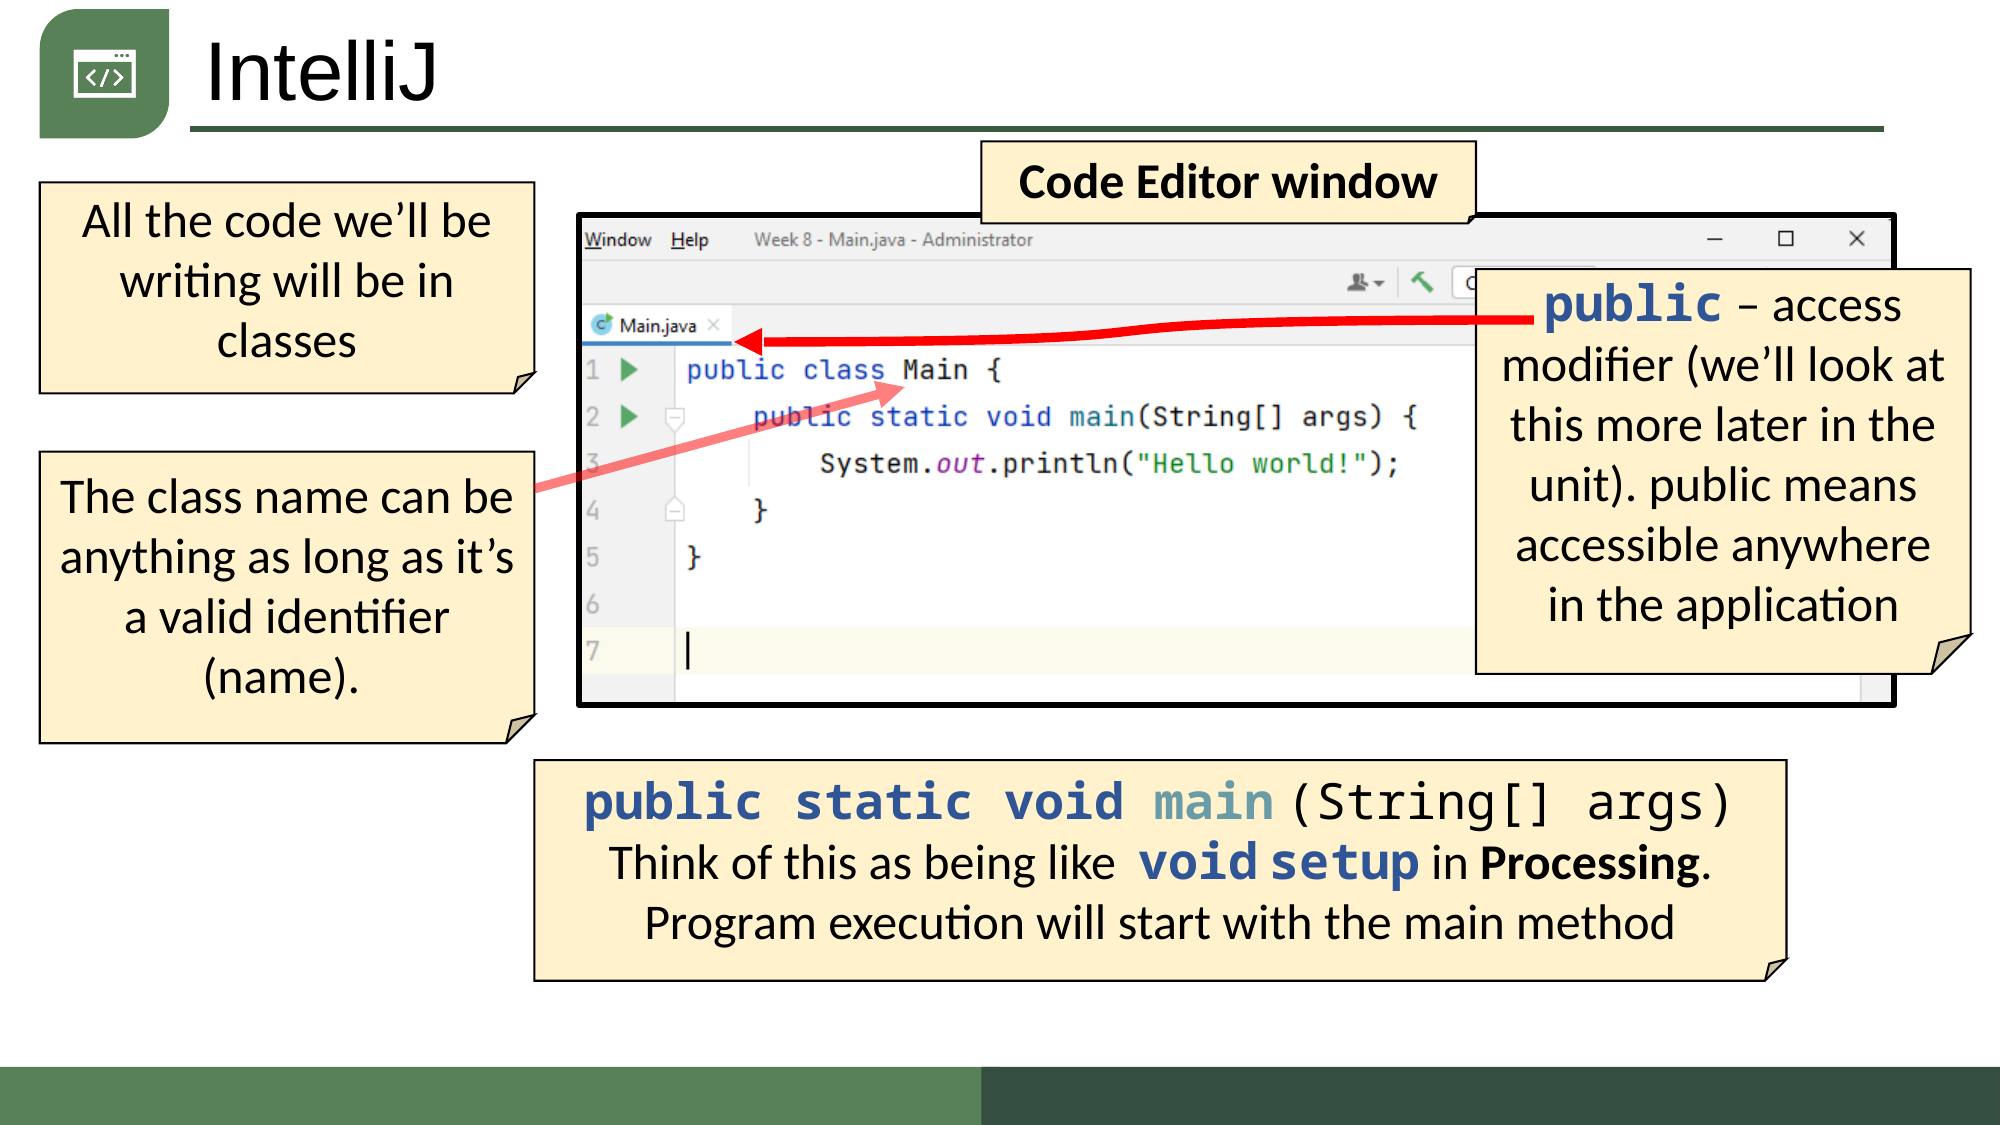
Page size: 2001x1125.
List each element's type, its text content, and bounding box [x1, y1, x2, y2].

text_box public static void main (String[] args) Think of this as being like void setup in Processing. Program execution will start with the main method [533, 759, 1790, 982]
title IntelliJ [189, 19, 2000, 128]
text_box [534, 387, 905, 489]
text_box [980, 1066, 2000, 1125]
text_box Code Editor window [980, 140, 1480, 217]
picture [582, 217, 1892, 702]
text_box The class name can be anything as long as it’s a valid identifier (name). [38, 450, 538, 745]
text_box All the code we’ll be writing will be in classes [38, 181, 538, 395]
text_box public – access modifier (we’ll look at this more later in the unit). public means accessible anywhere in the application [1892, 268, 1975, 675]
text_box [0, 1066, 980, 1125]
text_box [733, 319, 1534, 343]
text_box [39, 9, 170, 139]
